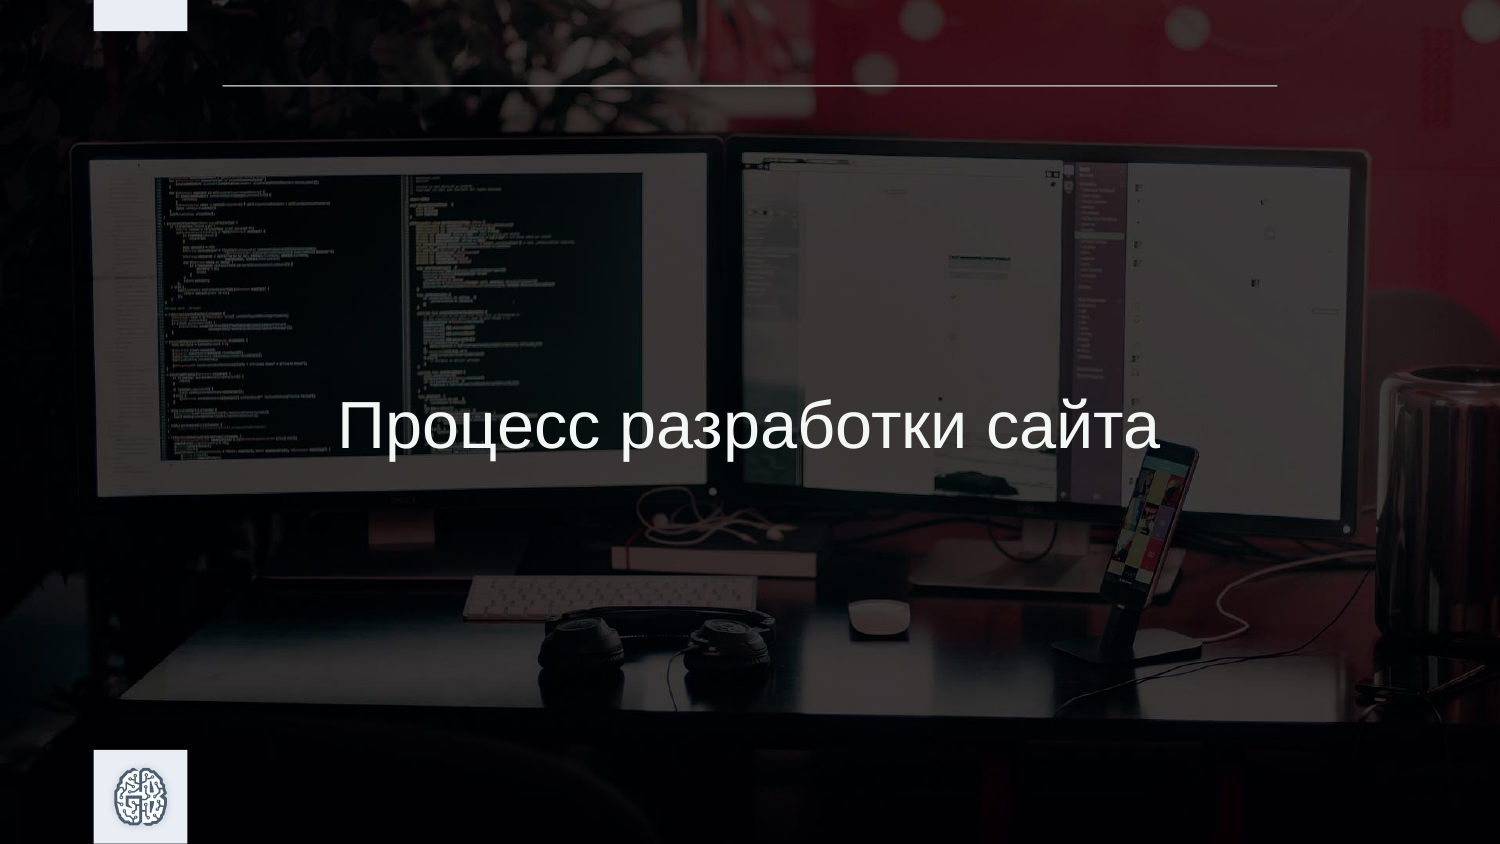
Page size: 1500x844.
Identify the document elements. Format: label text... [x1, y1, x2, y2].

picture [0, 0, 1500, 844]
text_box Процесс разработки сайта [187, 93, 1312, 750]
picture [106, 760, 175, 834]
